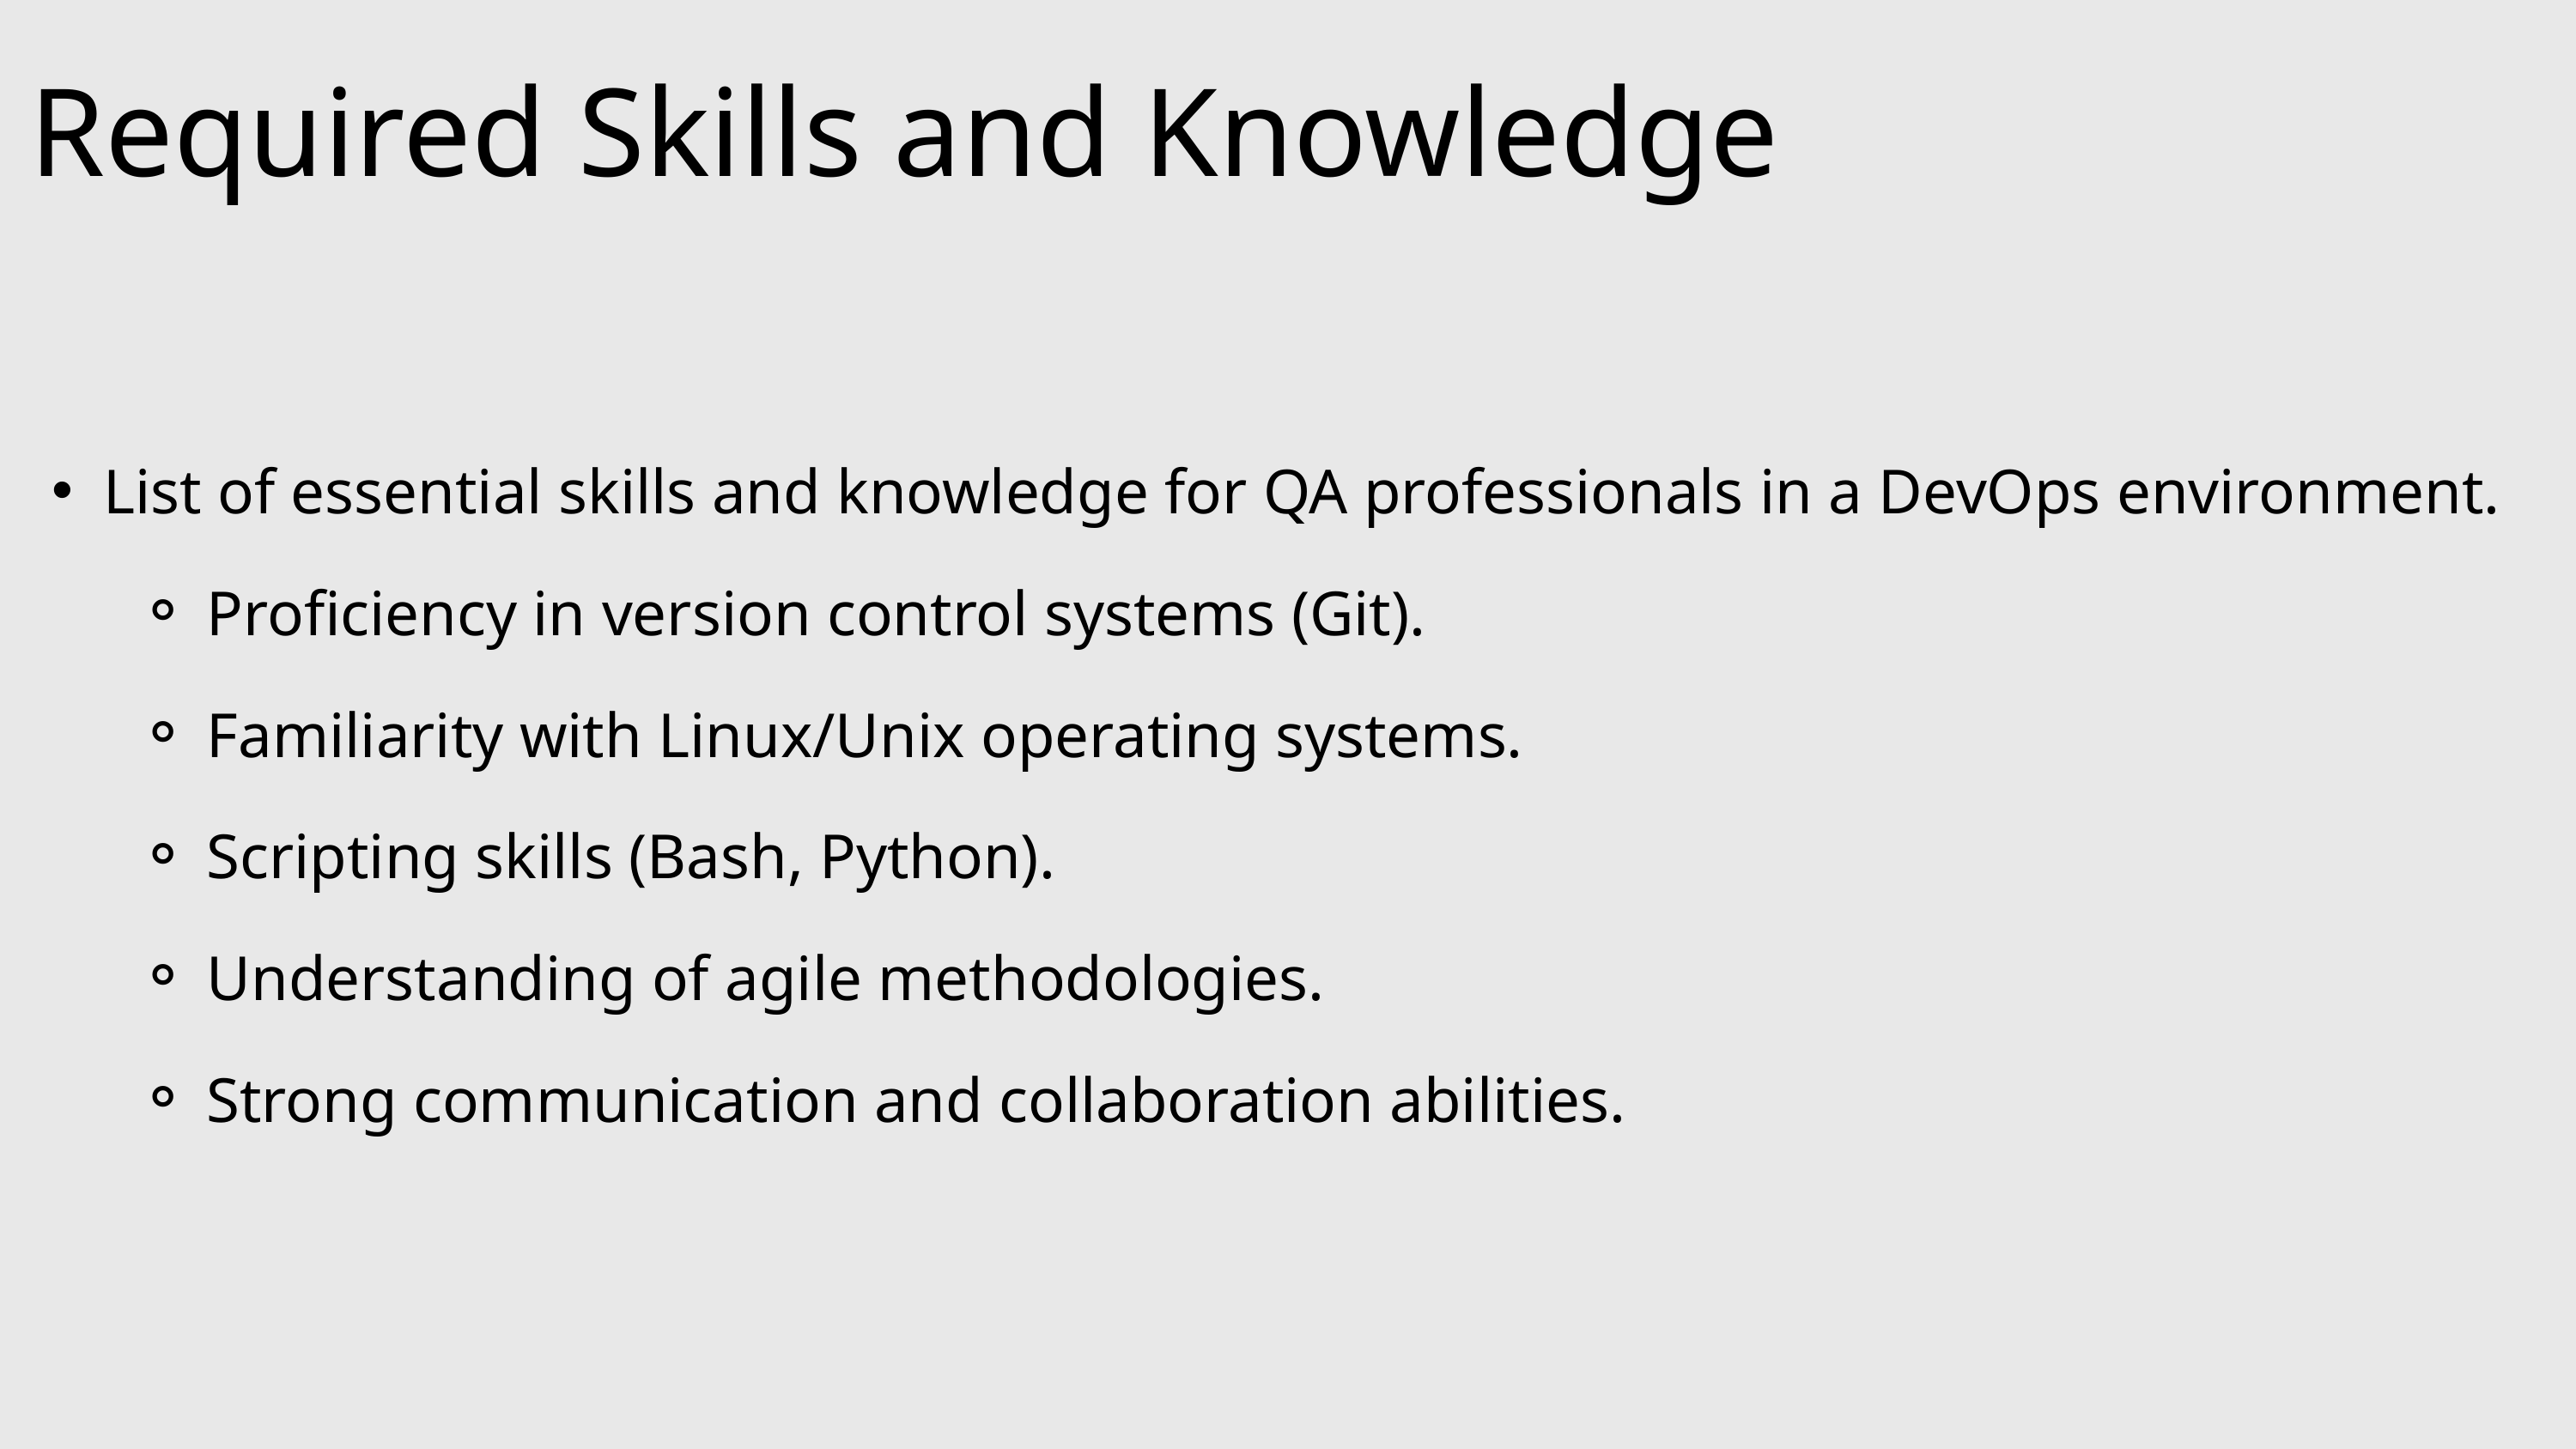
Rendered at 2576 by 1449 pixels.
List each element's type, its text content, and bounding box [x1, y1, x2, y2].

text_box Required Skills and Knowledge [29, 30, 2432, 201]
text_box List of essential skills and knowledge for QA professionals in a DevOps environment. Proficiency in version control systems (Git). Familiarity with Linux/Unix operating systems. Scripting skills (Bash, Python). Understanding of agile methodologies. Strong communication and collaboration abilities. [0, 433, 2508, 1221]
